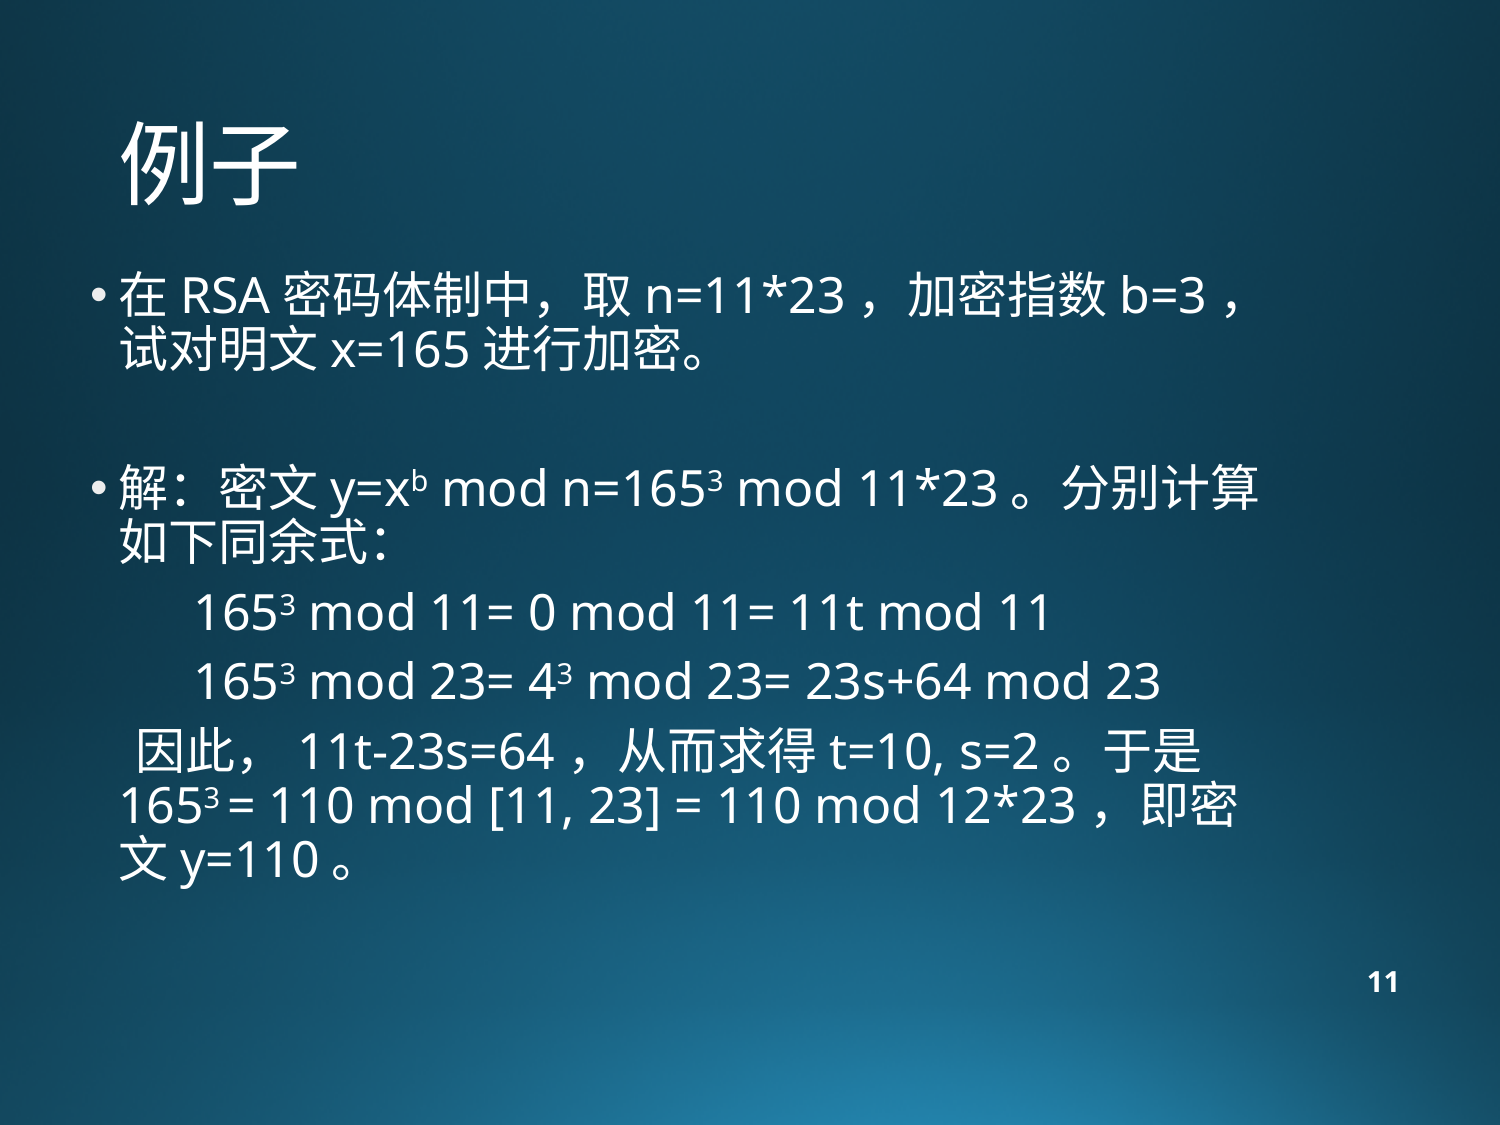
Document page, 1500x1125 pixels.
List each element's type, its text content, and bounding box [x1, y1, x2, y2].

picture [0, 0, 1500, 1125]
text_box 11 [1333, 940, 1434, 1026]
title 例子 [103, 59, 1397, 278]
list 在RSA密码体制中，取n=11*23，加密指数b=3，试对明文x=165进行加密。 解：密文y=xb mod n=1653 mod 11*23。分别计算如下同余式： 1653 mod 11= 0 mod 11= 11t mod 11 1653 mod 23= 43 mod 23= 23s+64 mod 23 因此，11t-23s=64，从而求得t=10, s=2。于是1653 = 110 mod [11, 23] = 110 mod 12*23，即密文y=110。 [75, 262, 1300, 1071]
